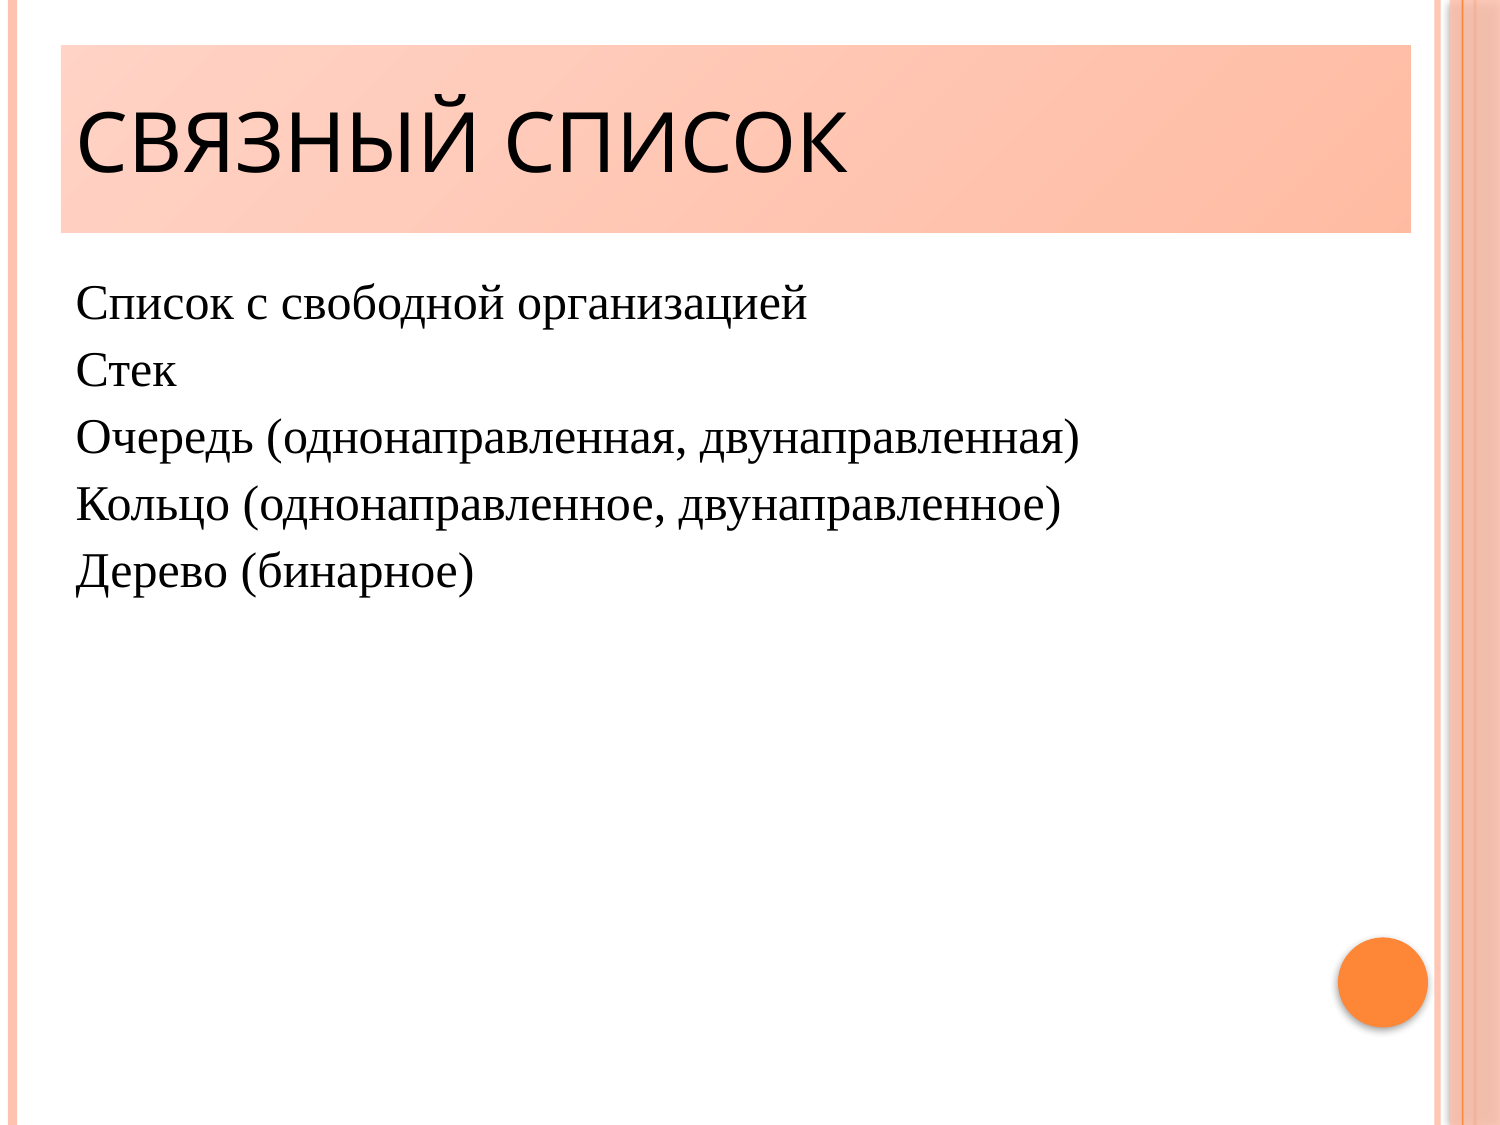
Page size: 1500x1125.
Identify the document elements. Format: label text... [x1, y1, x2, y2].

text_box Список с свободной организацией Стек Очередь (однонаправленная, двунаправленная) Кольцо (однонаправленное, двунаправленное) Дерево (бинарное) [60, 262, 1411, 1062]
text_box Связный список [60, 45, 1411, 233]
